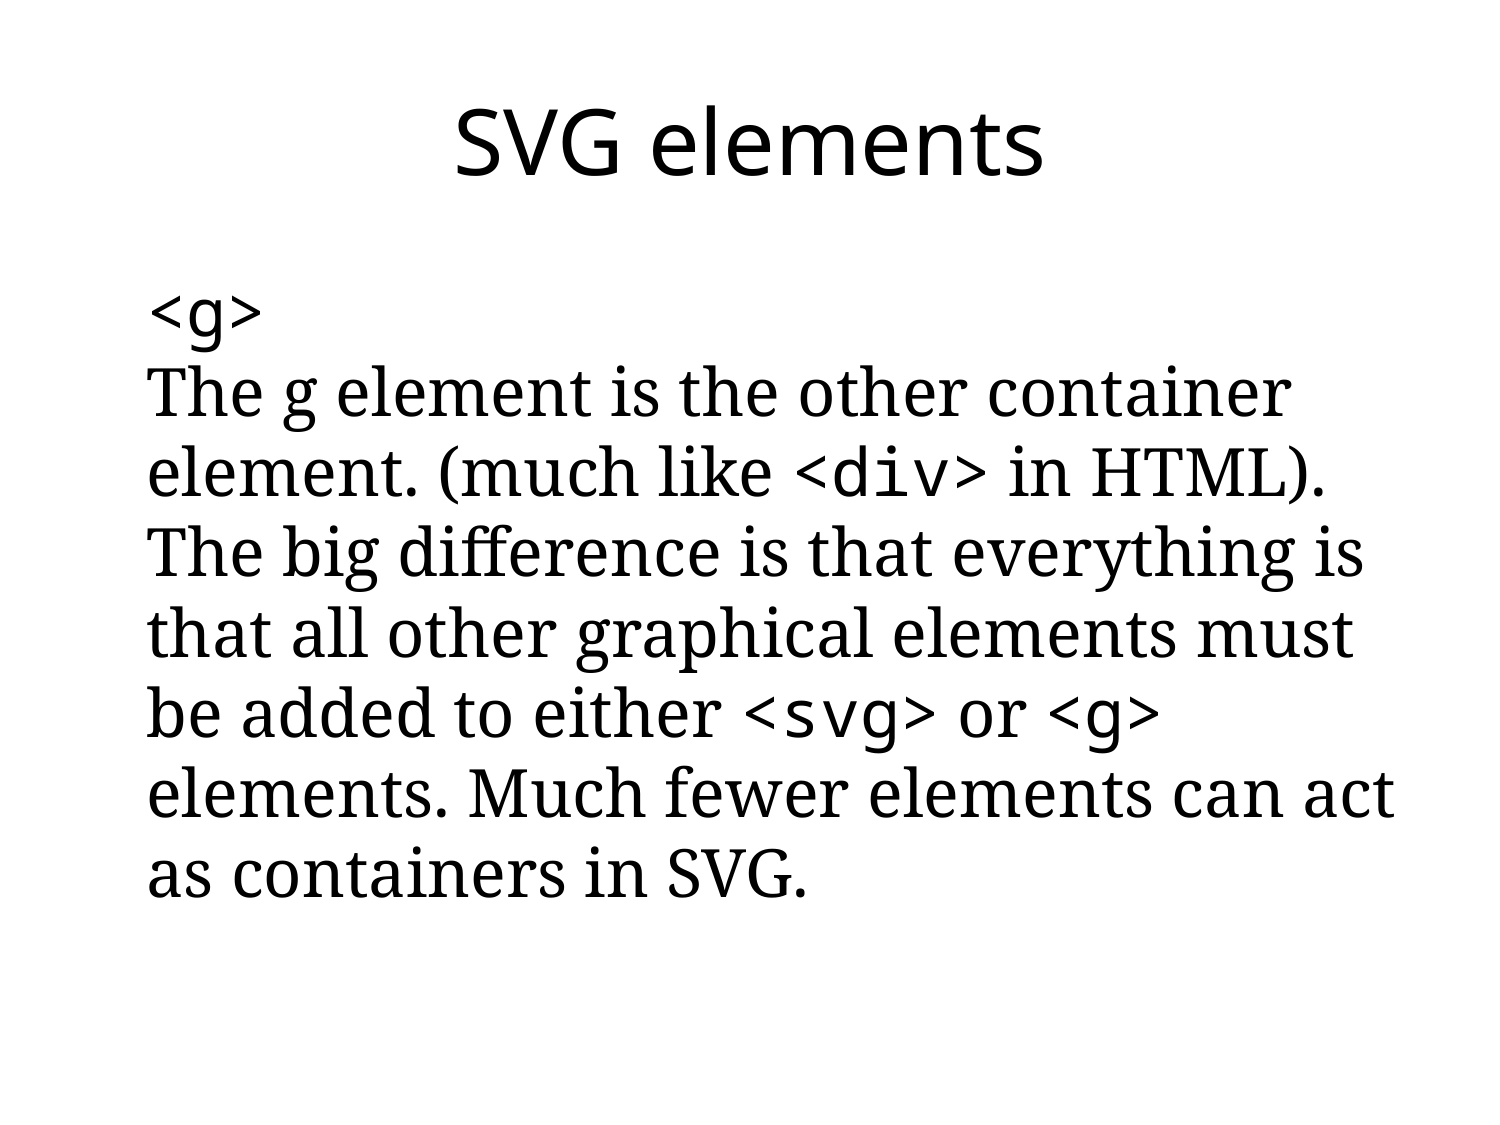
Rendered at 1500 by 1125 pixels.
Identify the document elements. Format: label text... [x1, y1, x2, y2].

list <g> The g element is the other container element. (much like <div> in HTML). The big difference is that everything is that all other graphical elements must be added to either <svg> or <g> elements. Much fewer elements can act as containers in SVG. [75, 262, 1425, 1005]
title SVG elements [75, 45, 1425, 233]
